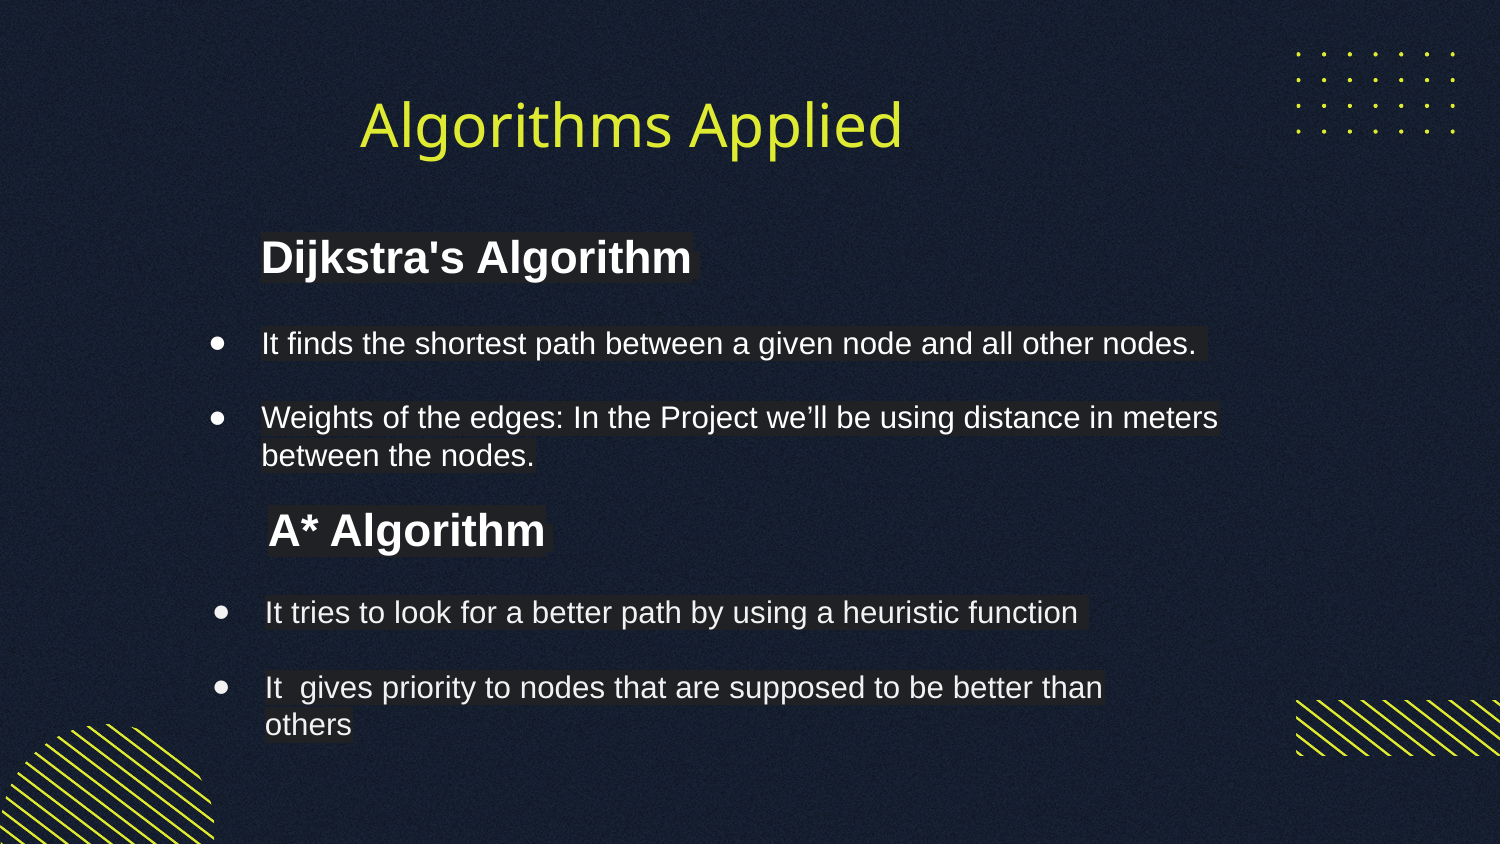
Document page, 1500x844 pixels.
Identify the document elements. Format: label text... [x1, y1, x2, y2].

picture [0, 0, 1500, 844]
text_box It tries to look for a better path by using a heuristic function It gives priority to nodes that are supposed to be better than others [175, 577, 1205, 758]
text_box It finds the shortest path between a given node and all other nodes. Weights of the edges: In the Project we’ll be using distance in meters between the nodes. [175, 317, 1306, 479]
text_box Algorithms Applied [349, 81, 1151, 212]
text_box Dijkstra's Algorithm [245, 212, 1255, 298]
text_box A* Algorithm [252, 485, 1262, 571]
